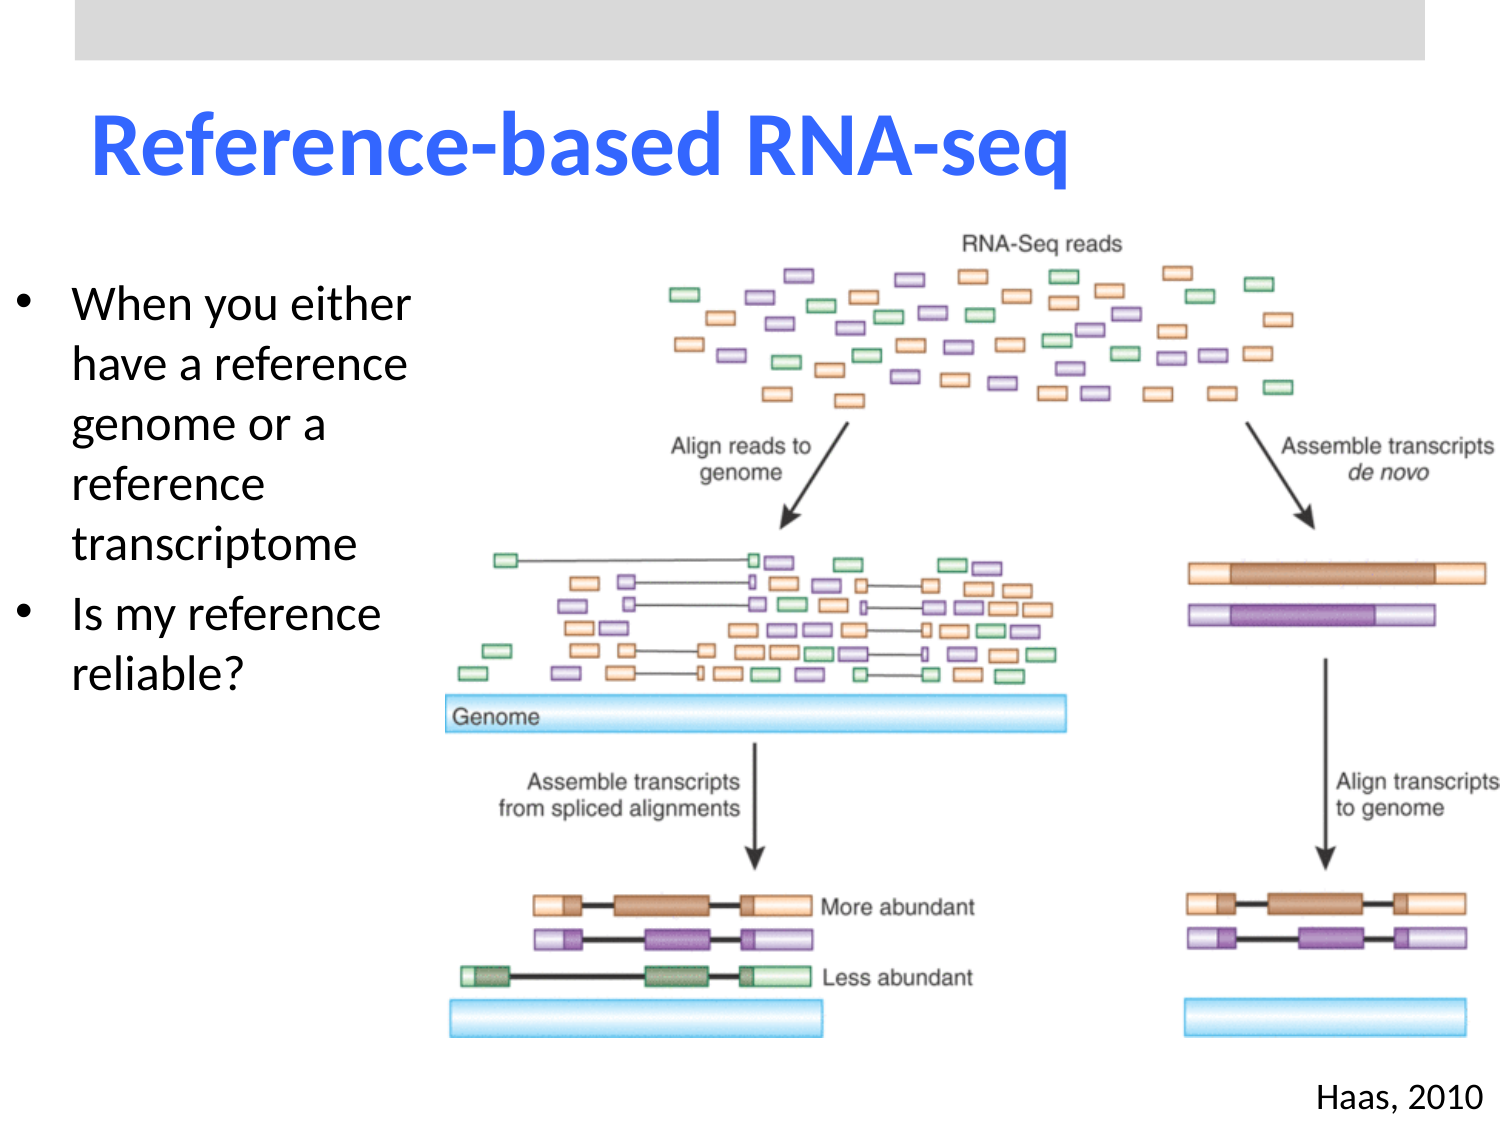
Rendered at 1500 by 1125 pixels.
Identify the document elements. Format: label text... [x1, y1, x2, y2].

title Reference-based RNA-seq [75, 45, 1425, 233]
picture [445, 232, 1500, 1038]
text_box Haas, 2010 [1301, 1064, 1499, 1125]
list When you either have a reference genome or a reference transcriptome Is my reference reliable? [0, 262, 440, 1005]
